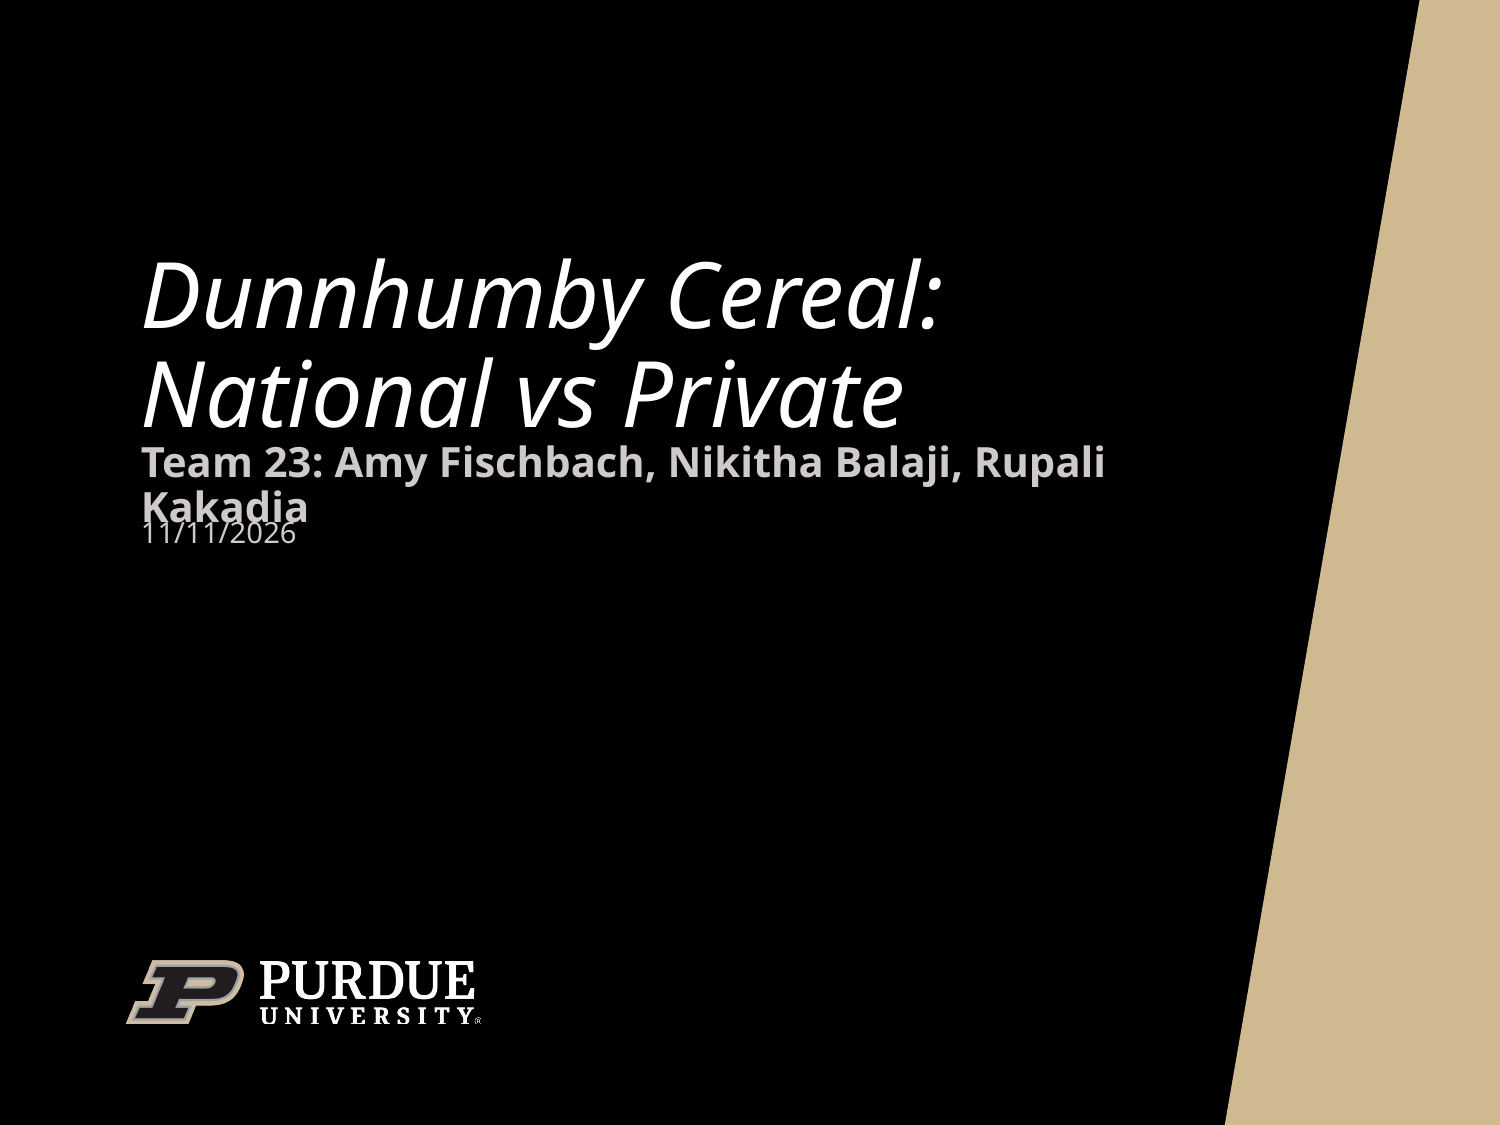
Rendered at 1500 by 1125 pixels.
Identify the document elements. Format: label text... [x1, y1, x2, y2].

list 12/8/2024 [125, 507, 1298, 582]
title Dunnhumby Cereal: National vs Private [125, 304, 1298, 392]
list Team 23: Amy Fischbach, Nikitha Balaji, Rupali Kakadia [125, 434, 1298, 507]
